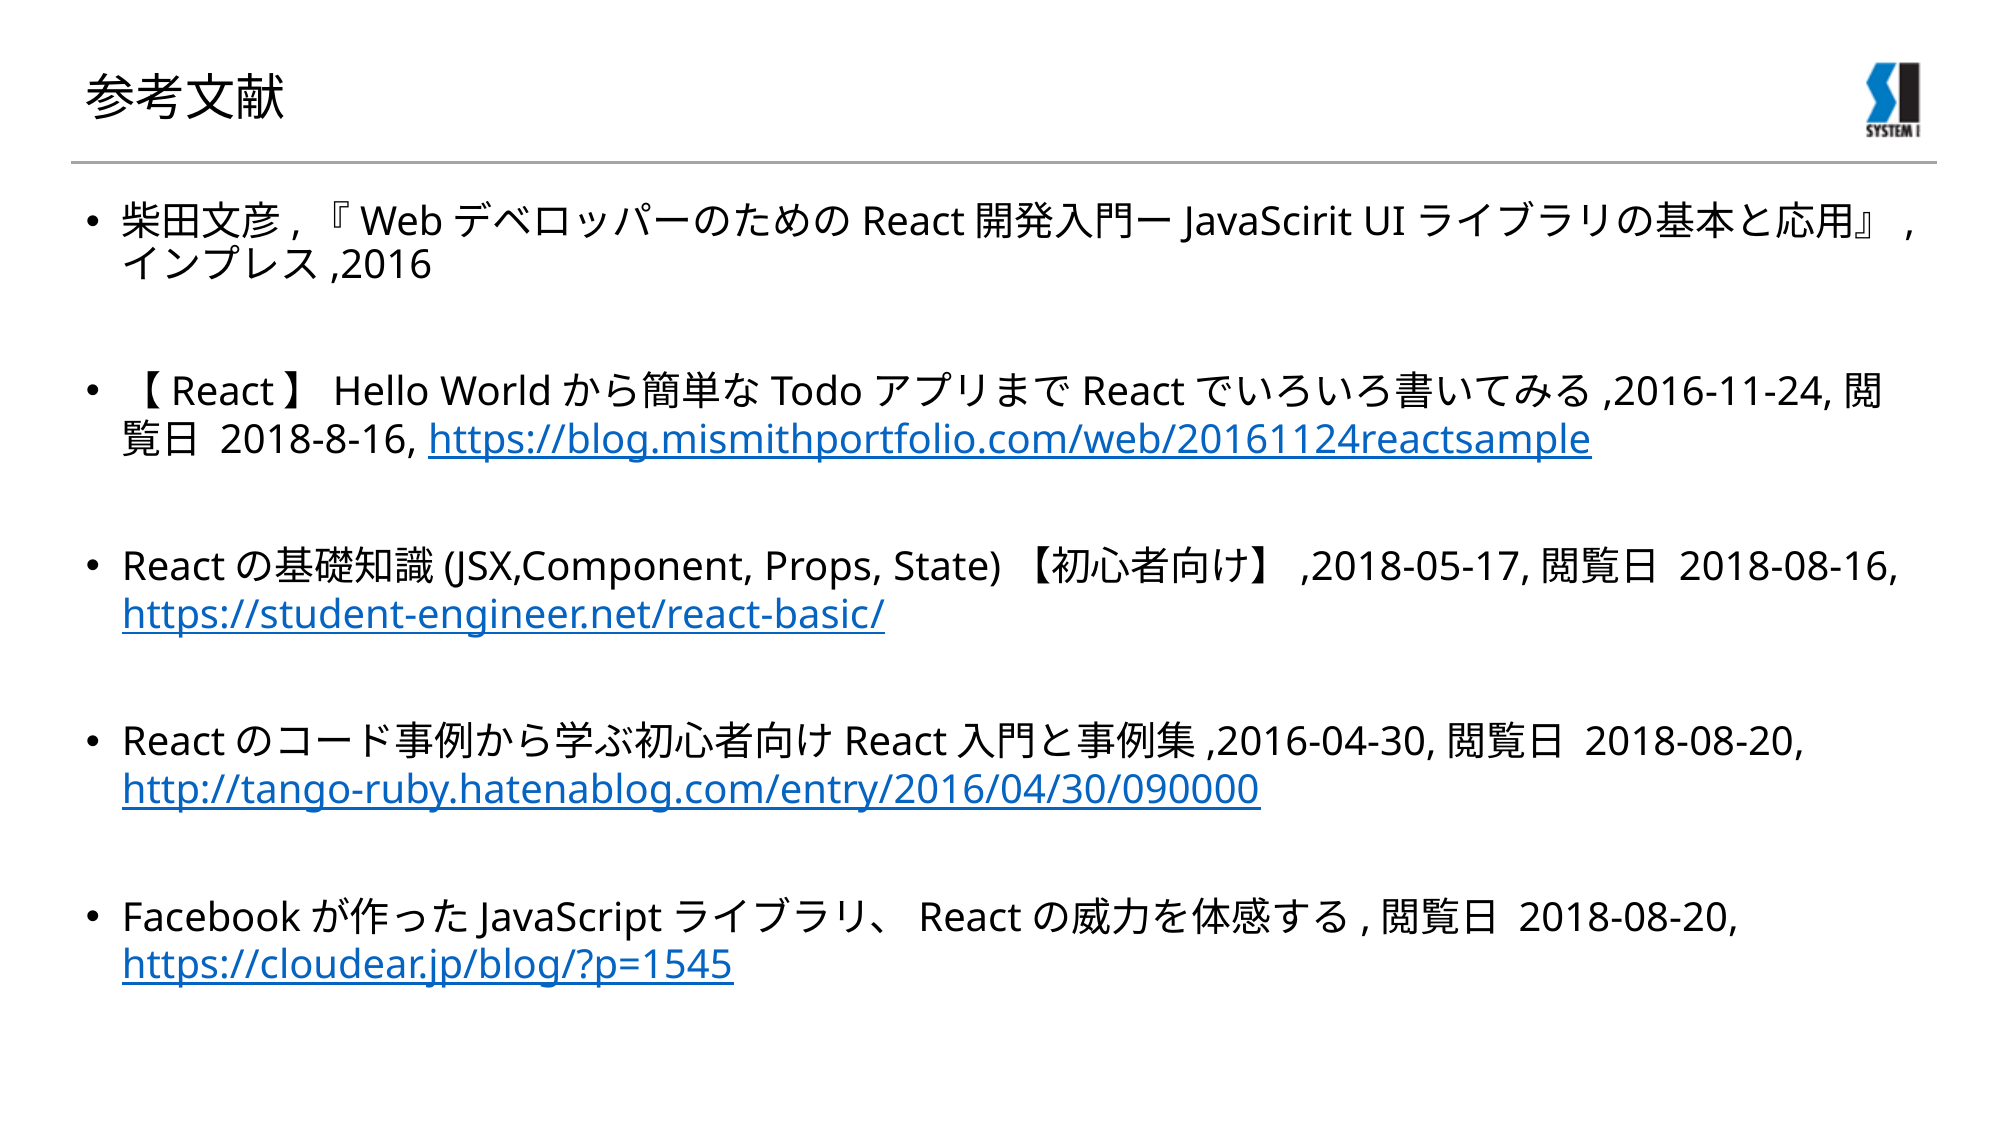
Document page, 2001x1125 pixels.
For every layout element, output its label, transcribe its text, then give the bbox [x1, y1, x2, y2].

picture [1851, 55, 1938, 142]
title 参考文献 [70, 55, 1796, 144]
list 柴田文彦,『WebデベロッパーのためのReact開発入門ーJavaScirit UIライブラリの基本と応用』,インプレス,2016 【React】Hello Worldから簡単なTodoアプリまでReactでいろいろ書いてみる,2016-11-24,閲覧日 2018-8-16, https://blog.mismithportfolio.com/web/20161124reactsample Reactの基礎知識(JSX,Component, Props, State)【初心者向け】,2018-05-17,閲覧日 2018-08-16, https://student-engineer.net/react-basic/ Reactのコード事例から学ぶ初心者向けReact入門と事例集,2016-04-30,閲覧日 2018-08-20, http://tango-ruby.hatenablog.com/entry/2016/04/30/090000 Facebookが作ったJavaScriptライブラリ、Reactの威力を体感する,閲覧日 2018-08-20, https://cloudear.jp/blog/?p=1545 [70, 193, 1938, 1002]
